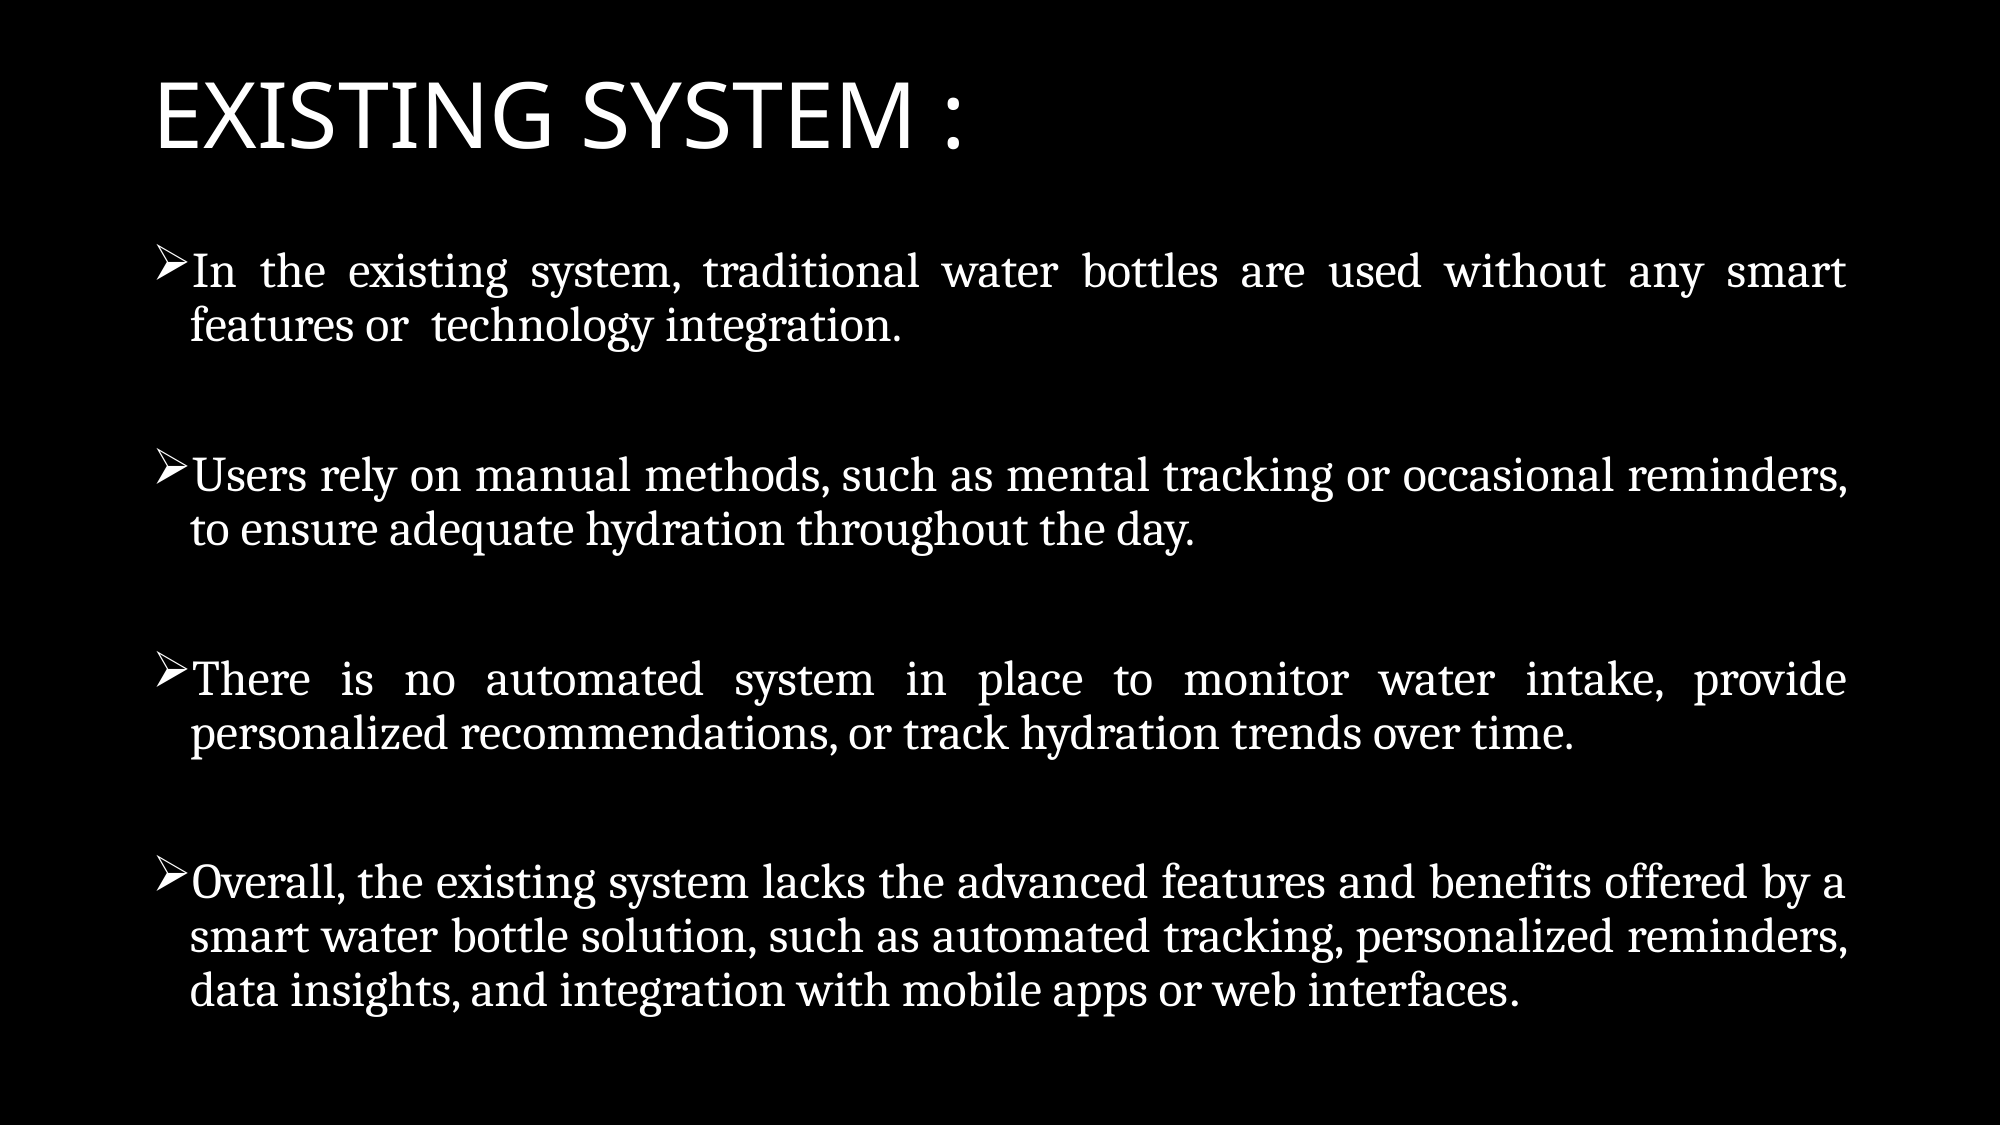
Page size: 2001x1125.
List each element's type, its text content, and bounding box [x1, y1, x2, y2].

list In the existing system, traditional water bottles are used without any smart features or technology integration. Users rely on manual methods, such as mental tracking or occasional reminders, to ensure adequate hydration throughout the day. There is no automated system in place to monitor water intake, provide personalized recommendations, or track hydration trends over time. Overall, the existing system lacks the advanced features and benefits offered by a smart water bottle solution, such as automated tracking, personalized reminders, data insights, and integration with mobile apps or web interfaces. [137, 237, 1863, 1014]
title EXISTING SYSTEM : [137, 0, 1863, 237]
